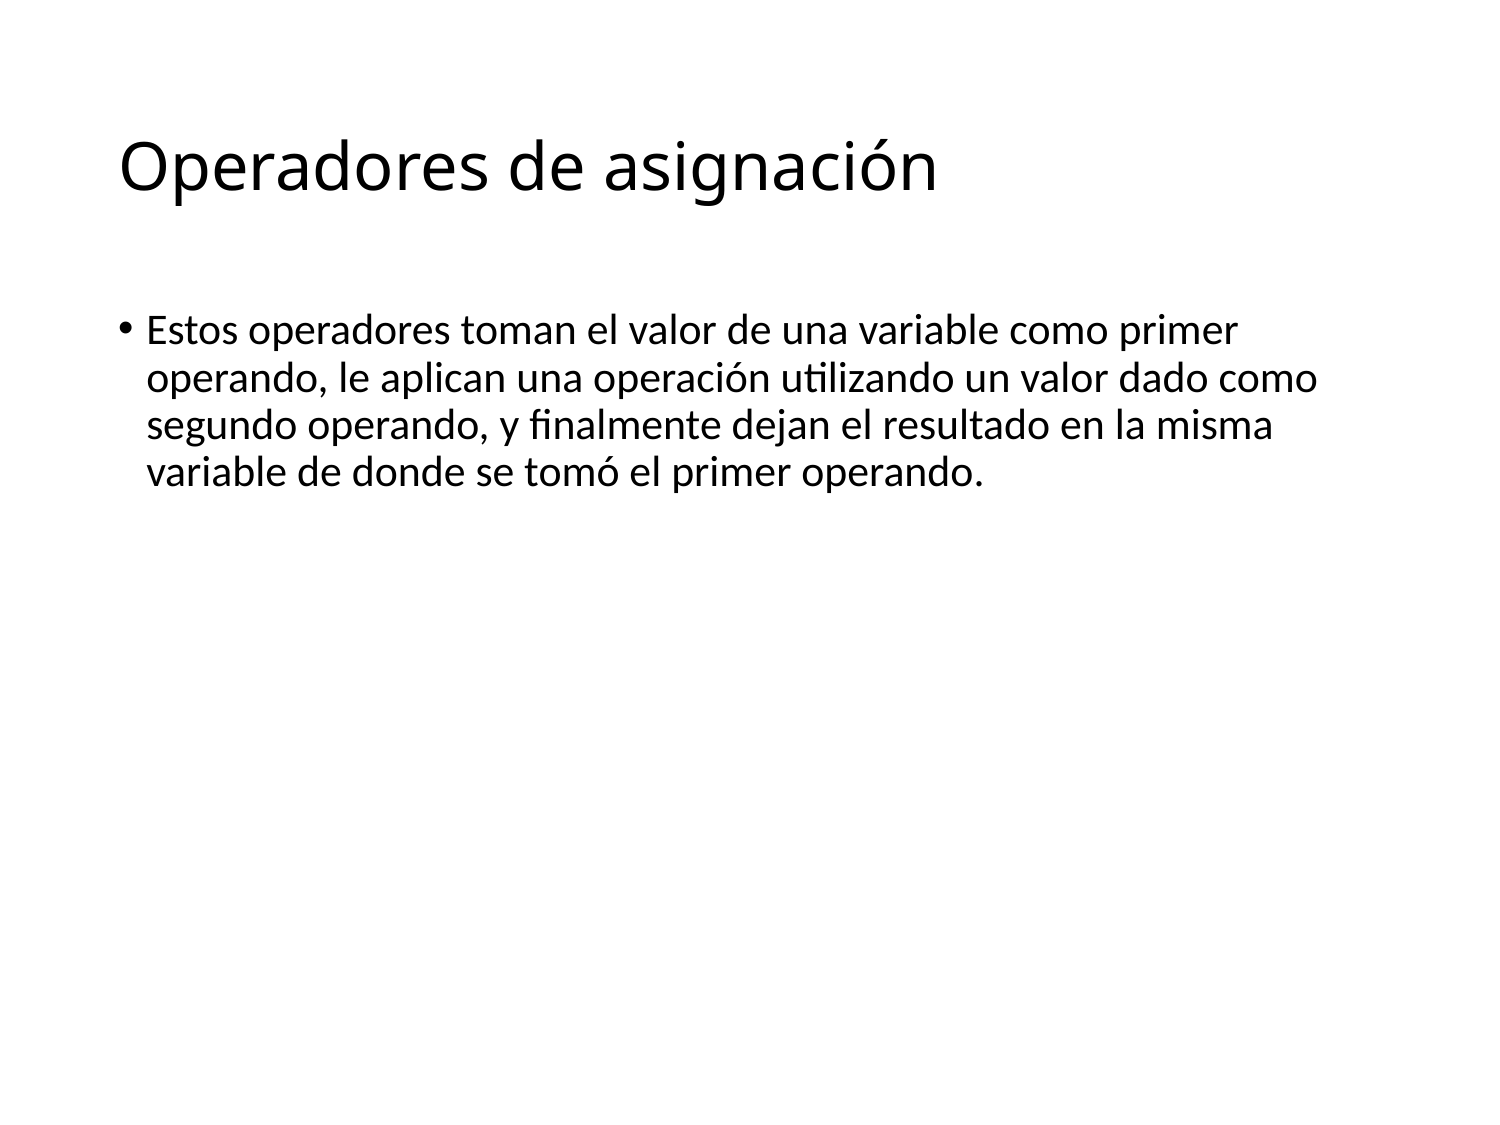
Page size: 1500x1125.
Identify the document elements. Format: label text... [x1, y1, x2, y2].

title Operadores de asignación [103, 59, 1397, 278]
list Estos operadores toman el valor de una variable como primer operando, le aplican una operación utilizando un valor dado como segundo operando, y finalmente dejan el resultado en la misma variable de donde se tomó el primer operando. [103, 299, 1397, 1014]
